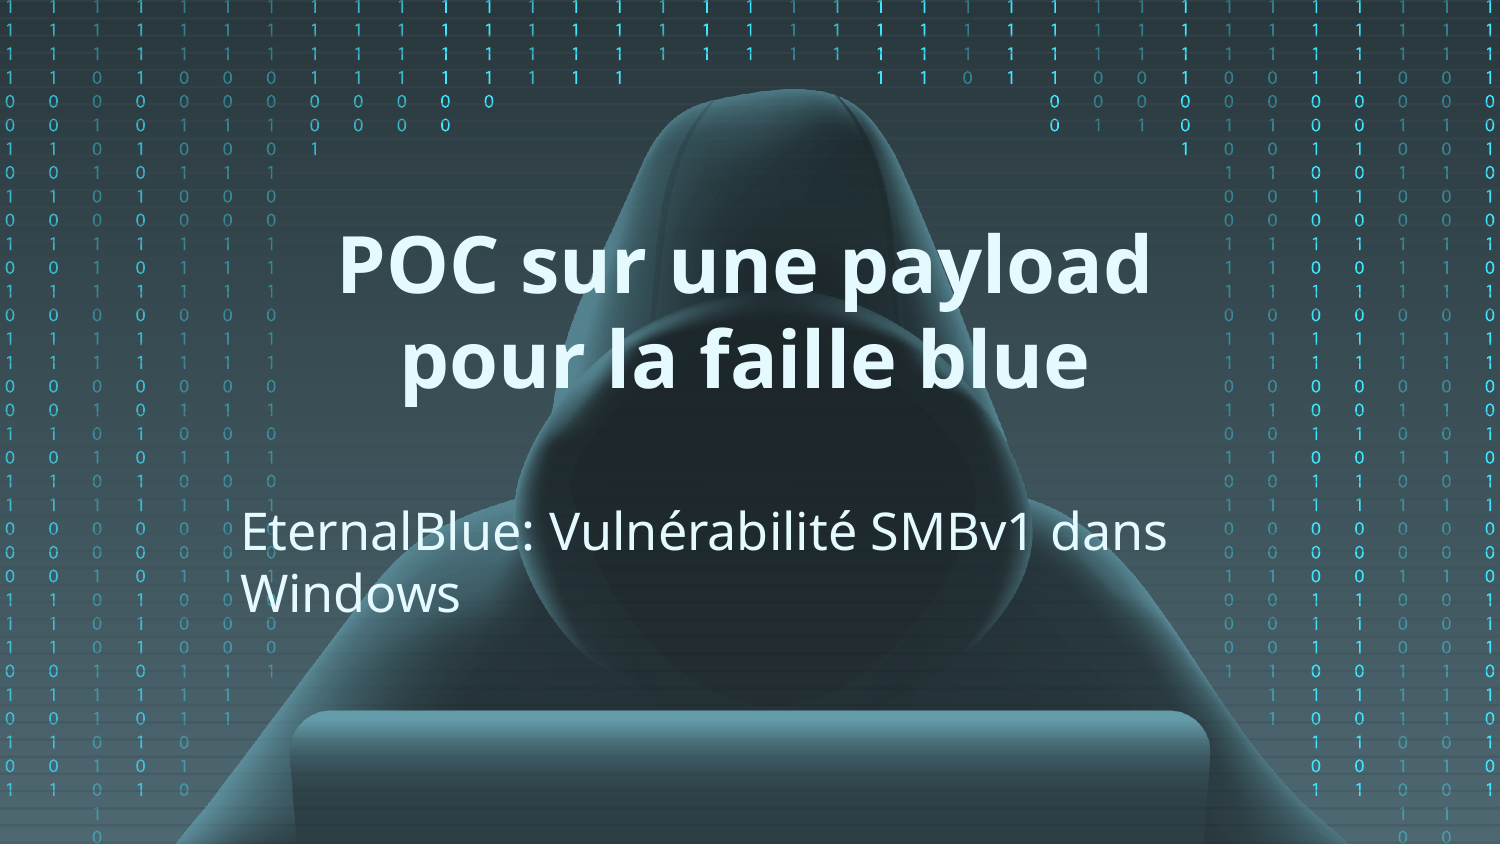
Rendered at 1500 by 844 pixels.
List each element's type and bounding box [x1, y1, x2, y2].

picture [134, 88, 1366, 844]
